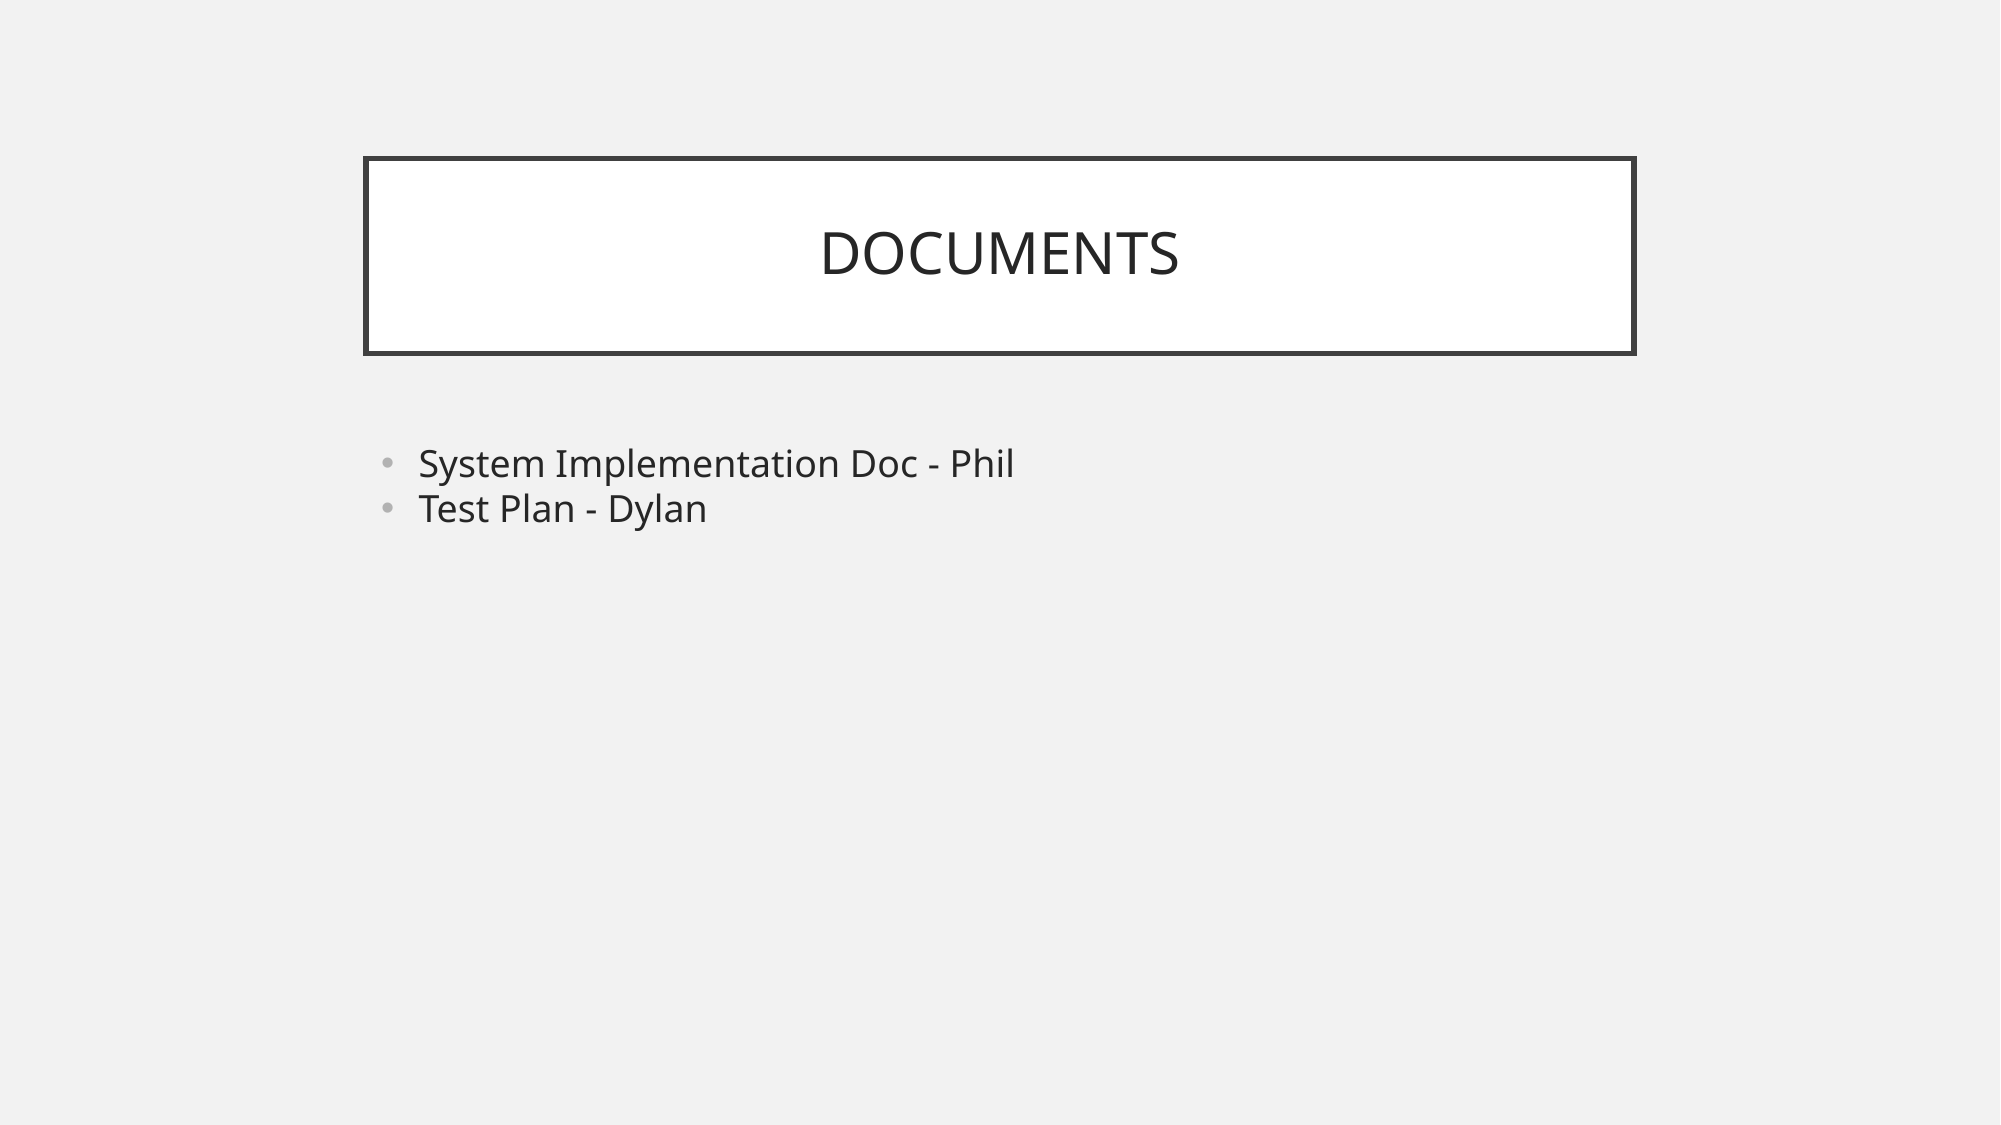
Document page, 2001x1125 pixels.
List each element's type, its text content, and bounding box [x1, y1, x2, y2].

list System Implementation Doc - Phil Test Plan - Dylan [366, 432, 1634, 942]
title DOCUMENTS [363, 156, 1637, 356]
